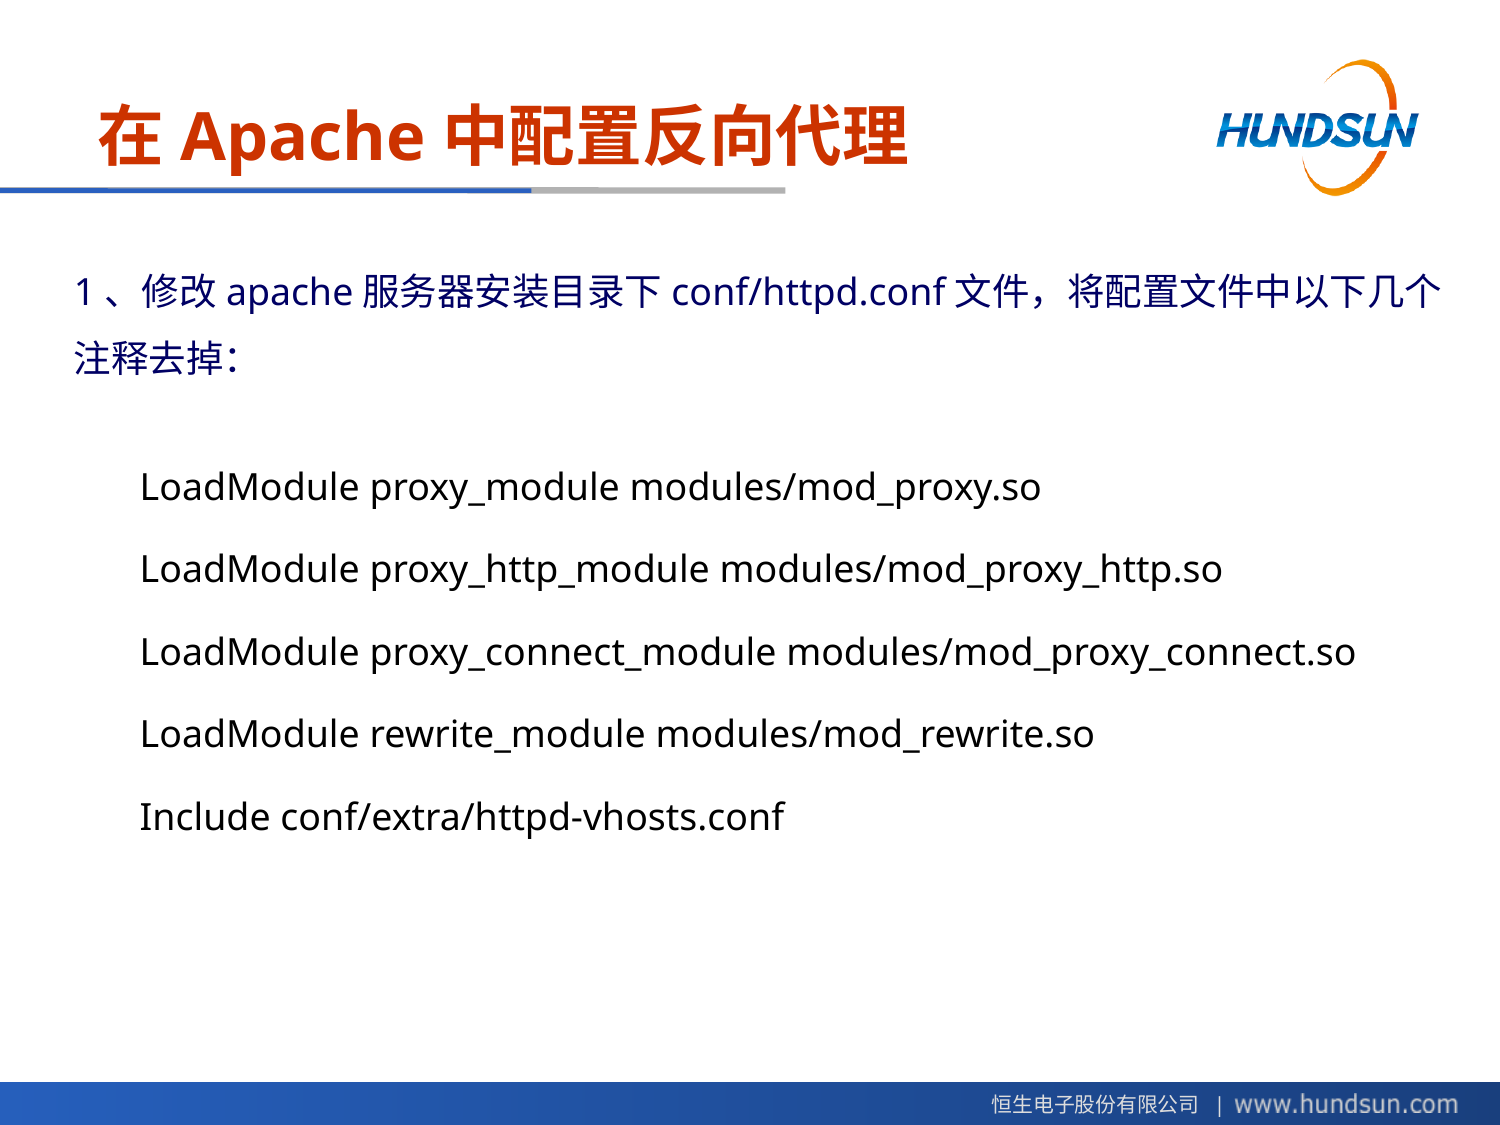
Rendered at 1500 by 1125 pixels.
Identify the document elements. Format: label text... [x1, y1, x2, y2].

title 在Apache中配置反向代理 [82, 83, 1122, 185]
list 1、修改apache服务器安装目录下conf/httpd.conf文件，将配置文件中以下几个注释去掉： LoadModule proxy_module modules/mod_proxy.so LoadModule proxy_http_module modules/mod_proxy_http.so LoadModule proxy_connect_module modules/mod_proxy_connect.so LoadModule rewrite_module modules/mod_rewrite.so Include conf/extra/httpd-vhosts.conf [58, 237, 1471, 1012]
picture [1210, 54, 1424, 201]
picture [1234, 1093, 1459, 1113]
